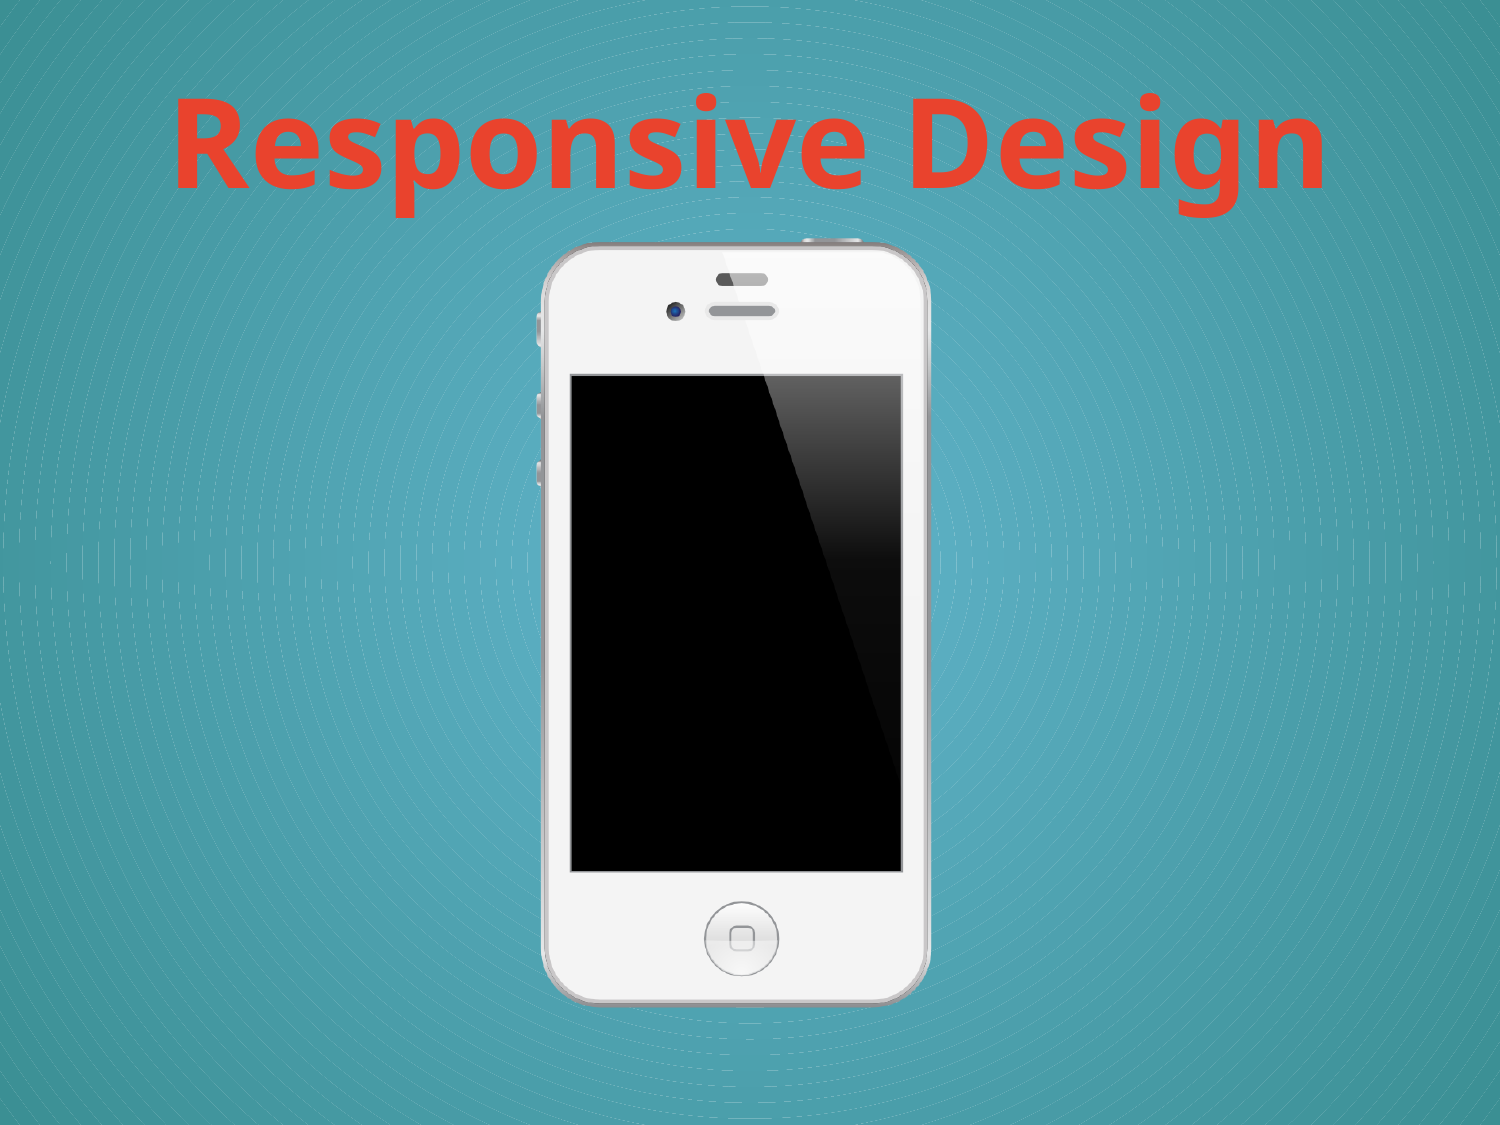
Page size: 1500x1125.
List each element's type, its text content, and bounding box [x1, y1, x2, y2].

picture [513, 215, 955, 1029]
title Responsive Design [75, 45, 1425, 233]
